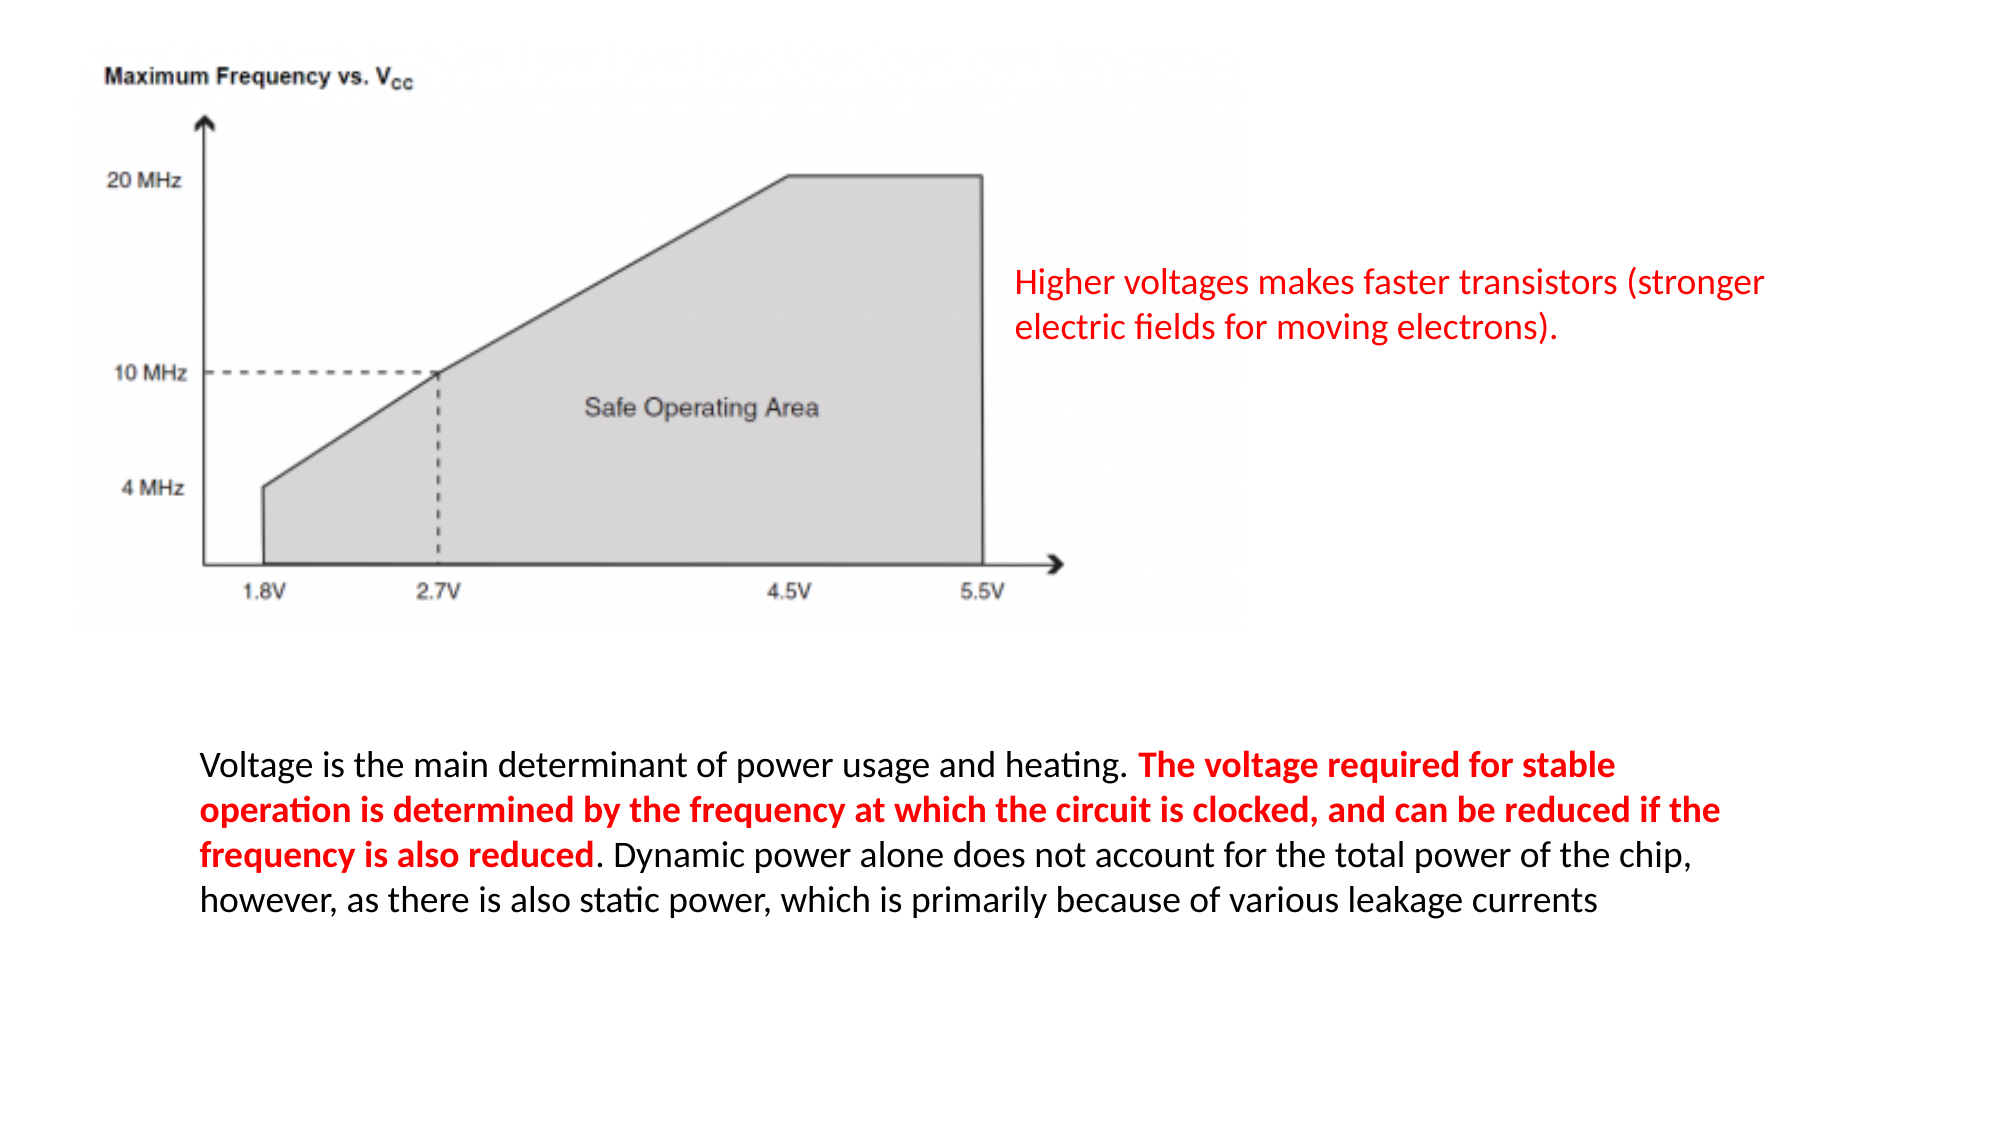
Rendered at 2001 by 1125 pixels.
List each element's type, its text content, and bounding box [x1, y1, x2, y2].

picture [77, 43, 1243, 632]
text_box Higher voltages makes faster transistors (stronger electric fields for moving electrons). [1243, 250, 1888, 355]
text_box Voltage is the main determinant of power usage and heating. The voltage required for stable operation is determined by the frequency at which the circuit is clocked, and can be reduced if the frequency is also reduced. Dynamic power alone does not account for the total power of the chip, however, as there is also static power, which is primarily because of various leakage currents [184, 732, 1786, 927]
